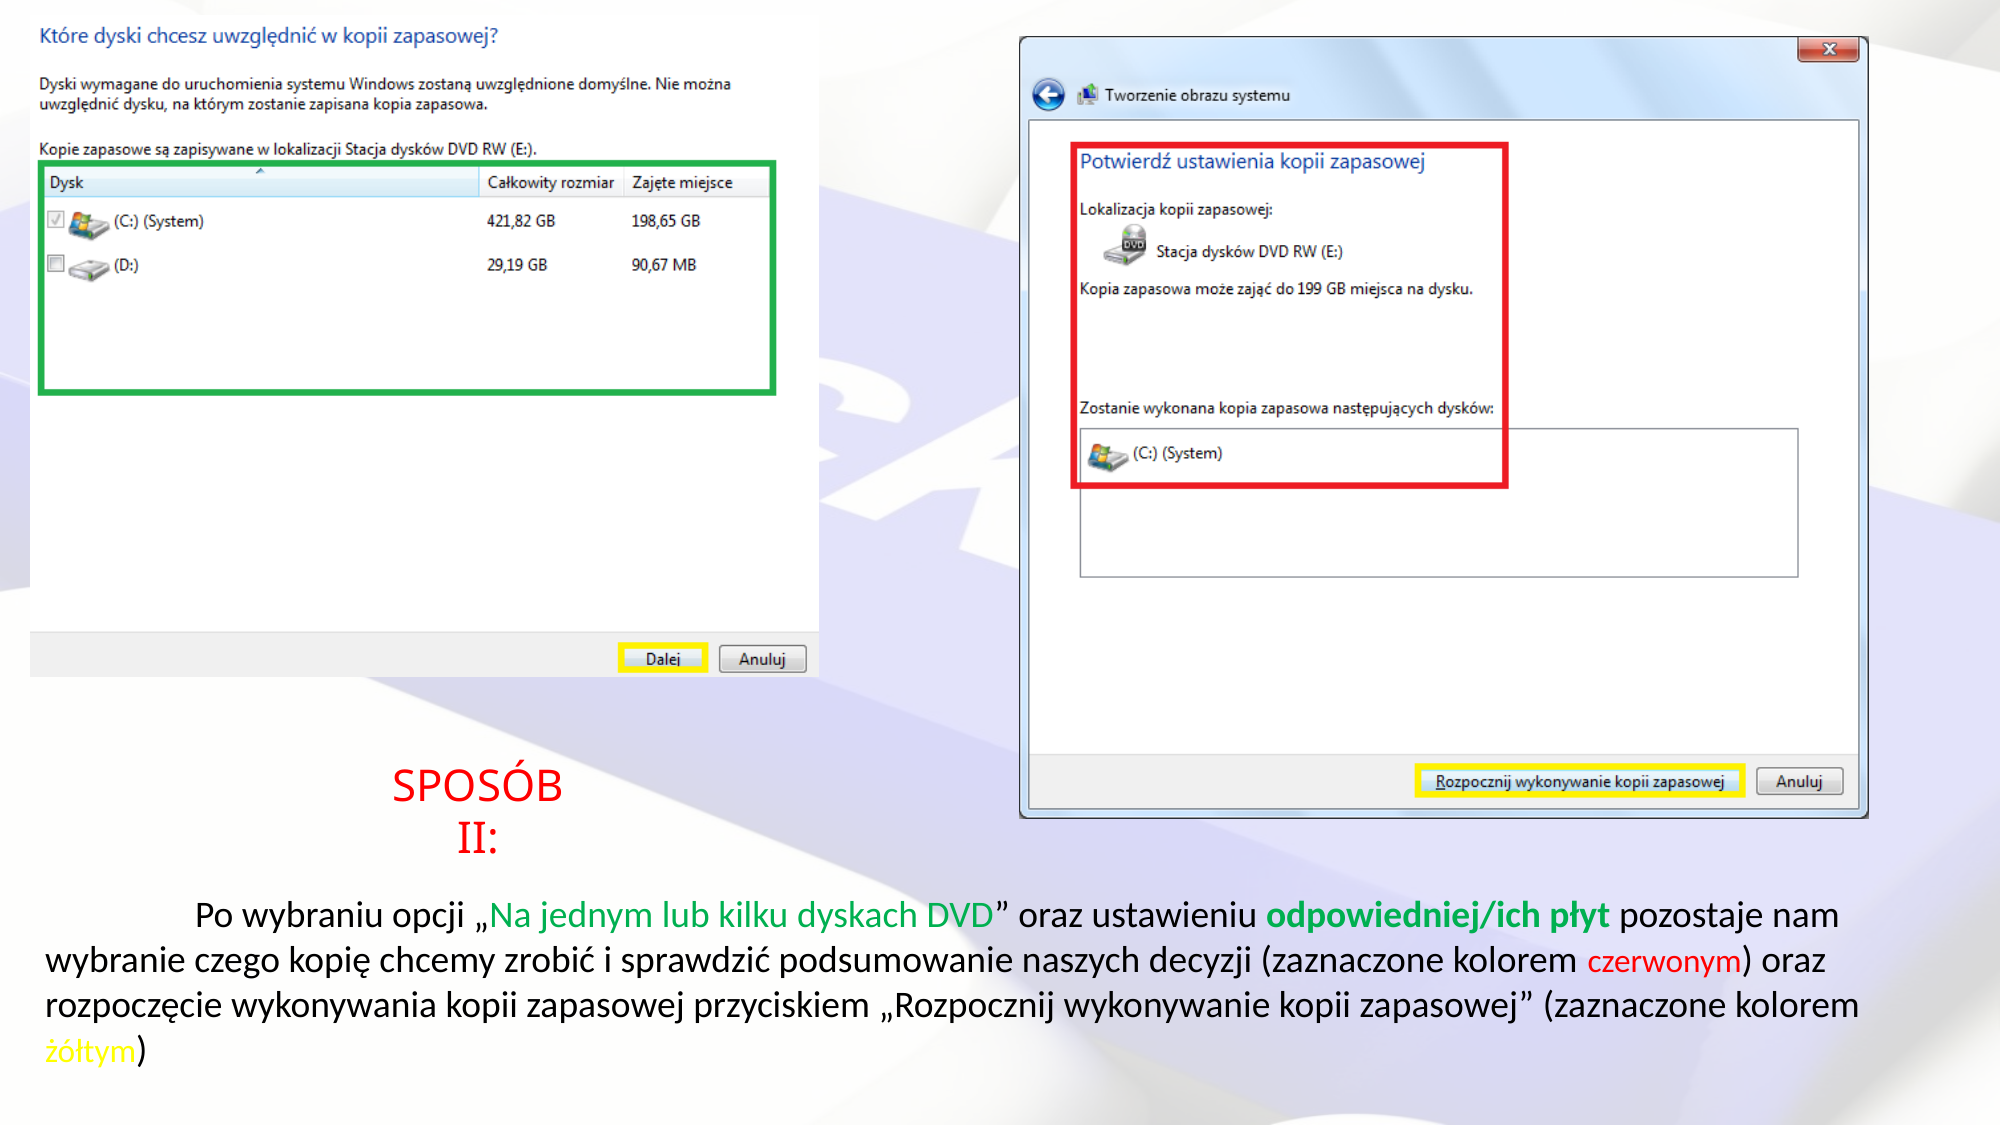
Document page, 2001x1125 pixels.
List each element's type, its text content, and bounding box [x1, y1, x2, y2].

picture [30, 15, 819, 677]
text_box Po wybraniu opcji „Na jednym lub kilku dyskach DVD” oraz ustawieniu odpowiedniej/ich płyt pozostaje nam wybranie czego kopię chcemy zrobić i sprawdzić podsumowanie naszych decyzji (zaznaczone kolorem czerwonym) oraz rozpoczęcie wykonywania kopii zapasowej przyciskiem „Rozpocznij wykonywanie kopii zapasowej” (zaznaczone kolorem żółtym) [30, 882, 1969, 1123]
picture [1019, 36, 1869, 819]
text_box SPOSÓB II: [362, 750, 594, 870]
